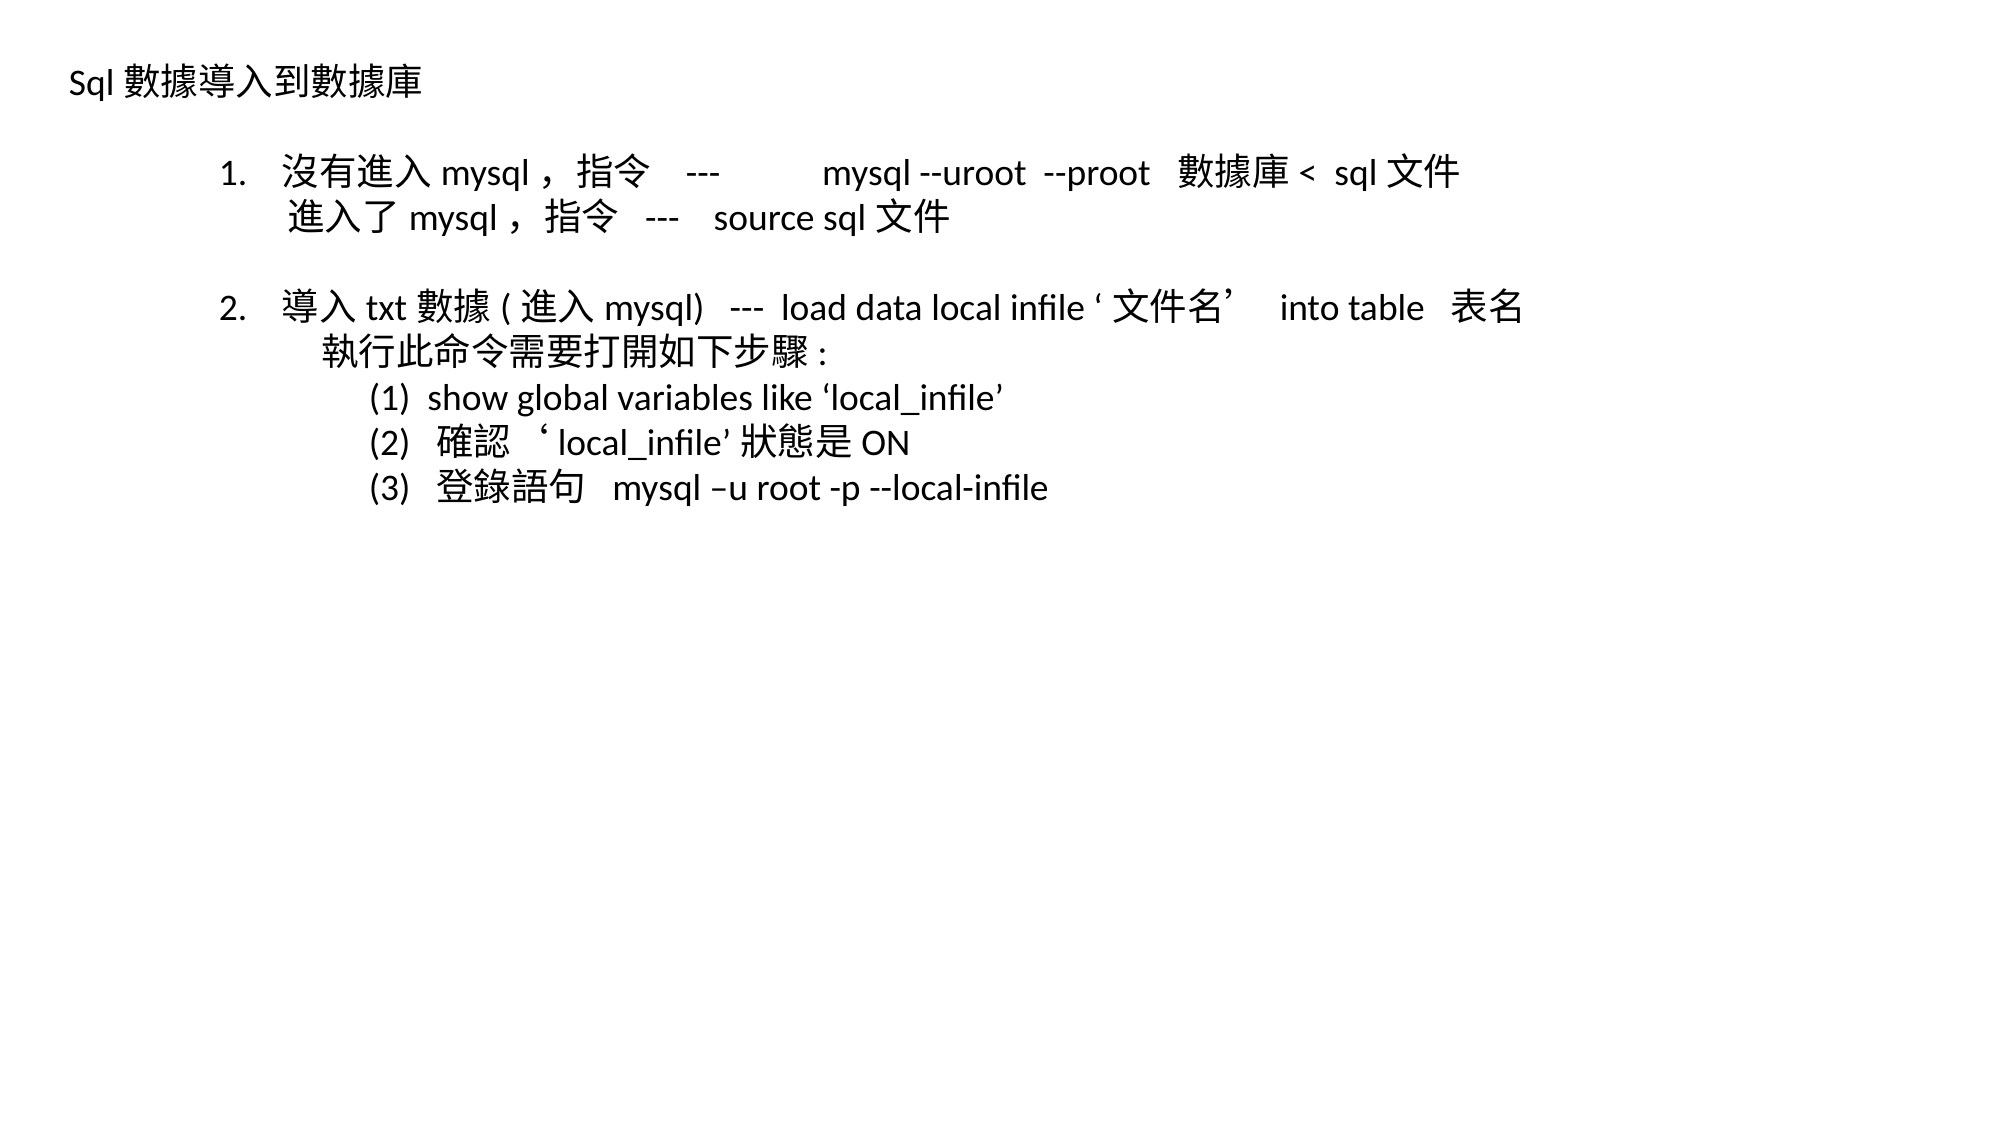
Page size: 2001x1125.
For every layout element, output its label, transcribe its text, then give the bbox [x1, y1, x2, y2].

text_box Sql數據導入到數據庫 1. 沒有進入mysql，指令 --- mysql --uroot --proot 數據庫< sql文件 進入了mysql，指令 --- source sql文件 2. 導入txt數據(進入mysql) --- load data local infile ‘文件名’ into table 表名 執行此命令需要打開如下步驟: (1) show global variables like ‘local_infile’ (2) 確認‘local_infile’狀態是ON (3) 登錄語句 mysql –u root -p --local-infile [54, 50, 1794, 516]
